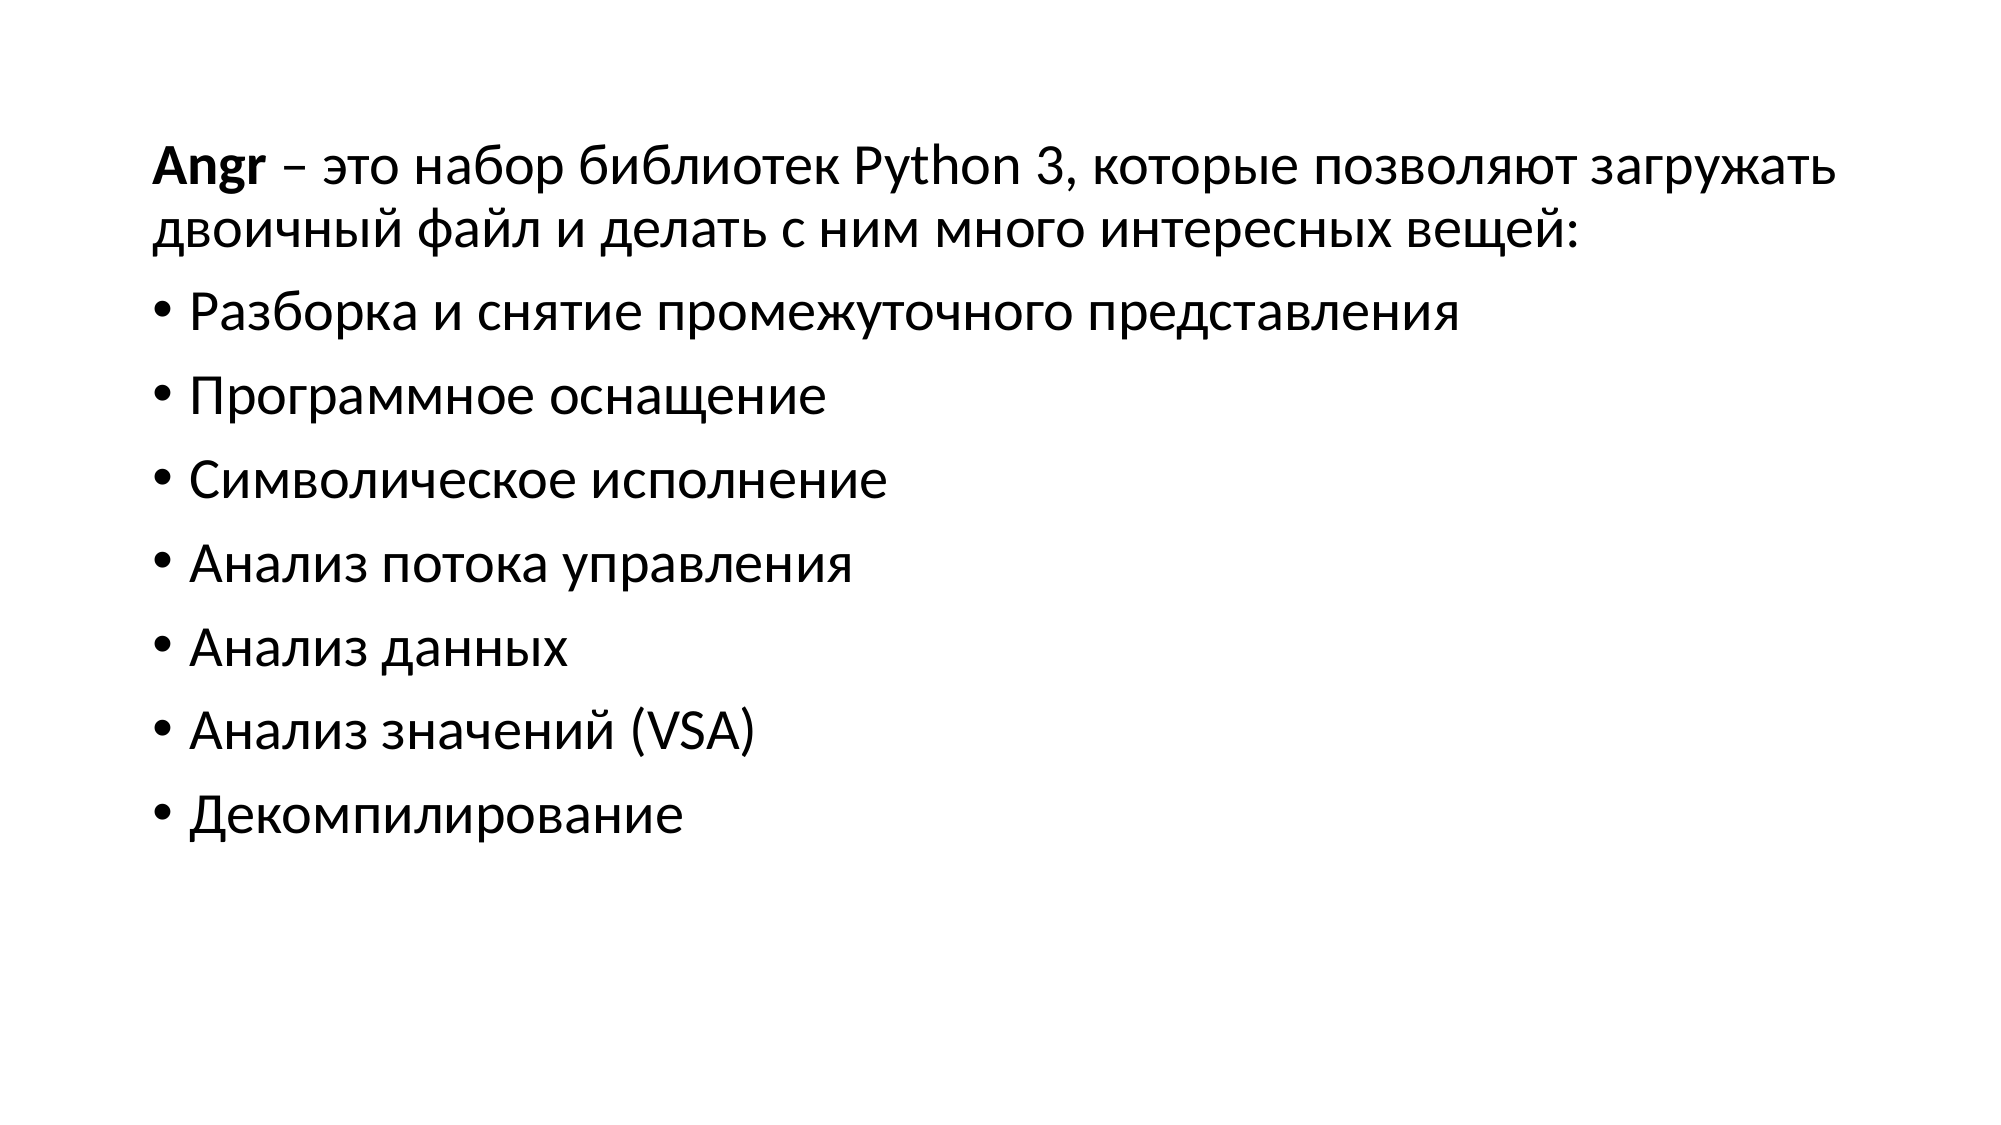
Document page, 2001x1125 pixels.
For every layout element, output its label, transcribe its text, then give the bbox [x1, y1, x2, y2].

list Angr – это набор библиотек Python 3, которые позволяют загружать двоичный файл и делать с ним много интересных вещей: Разборка и снятие промежуточного представления Программное оснащение Символическое исполнение Анализ потока управления Анализ данных Анализ значений (VSA) Декомпилирование [137, 126, 1863, 1014]
